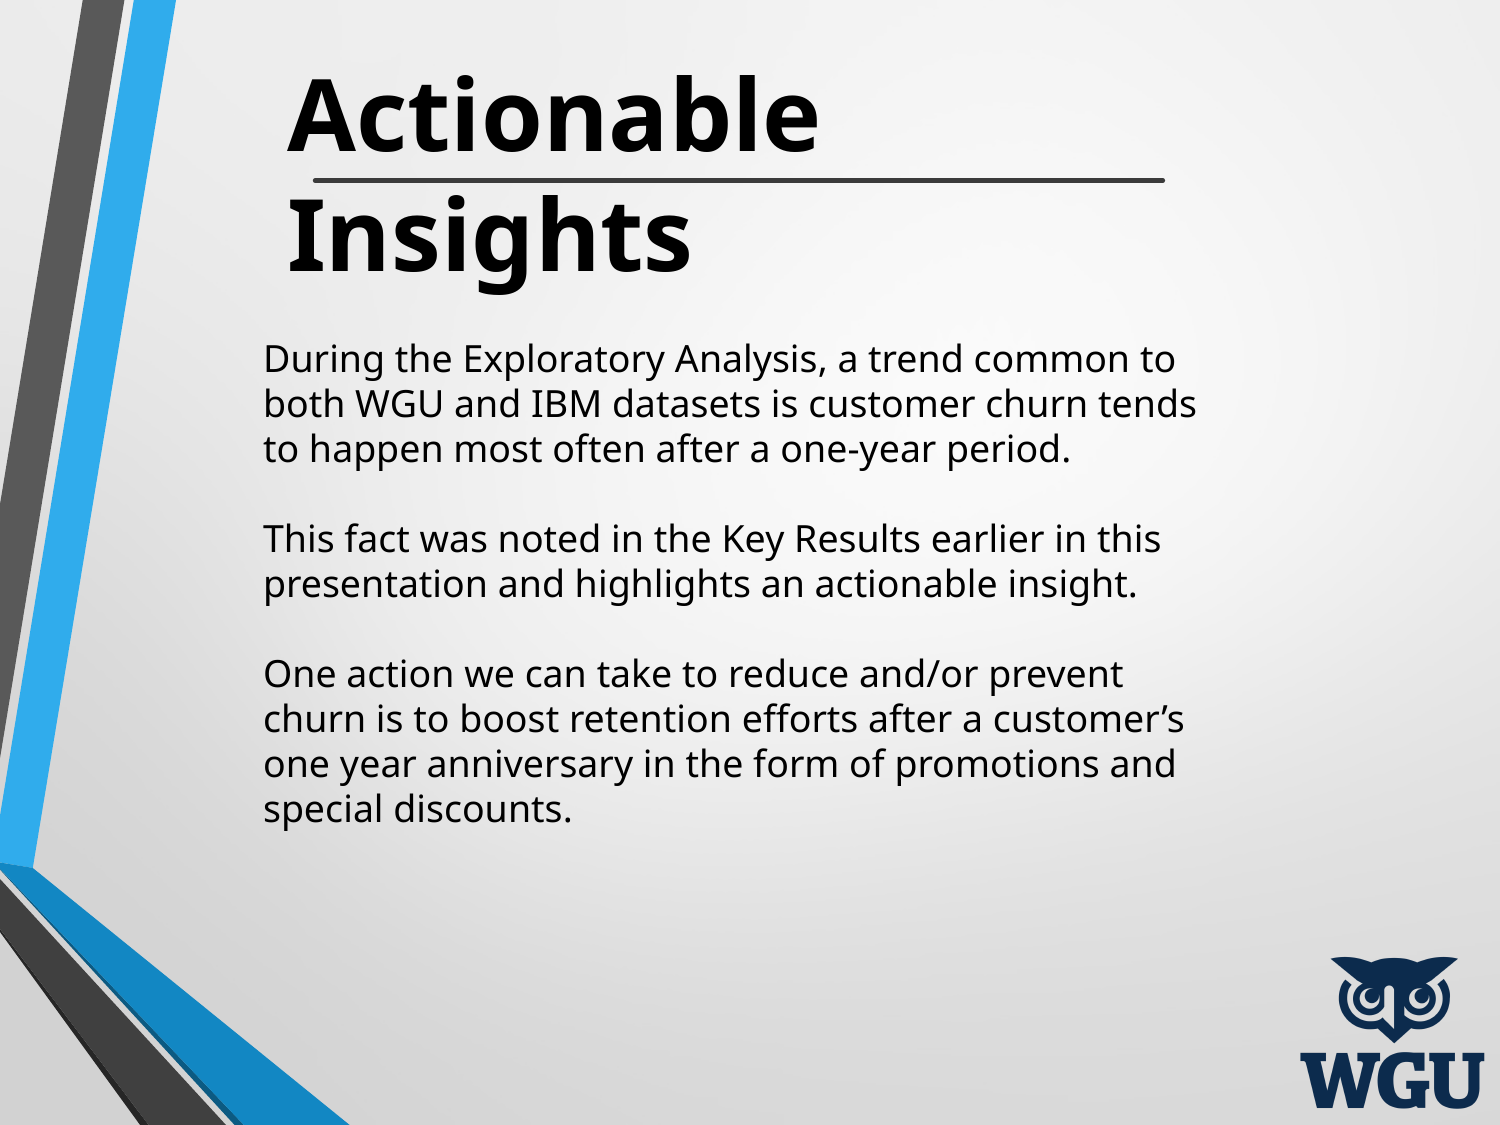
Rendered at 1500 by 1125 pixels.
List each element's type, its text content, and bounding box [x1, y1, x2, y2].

text_box Actionable Insights [272, 44, 1228, 299]
picture [1286, 933, 1500, 1125]
text_box During the Exploratory Analysis, a trend common to both WGU and IBM datasets is customer churn tends to happen most often after a one-year period. This fact was noted in the Key Results earlier in this presentation and highlights an actionable insight. One action we can take to reduce and/or prevent churn is to boost retention efforts after a customer’s one year anniversary in the form of promotions and special discounts. [248, 327, 1252, 838]
